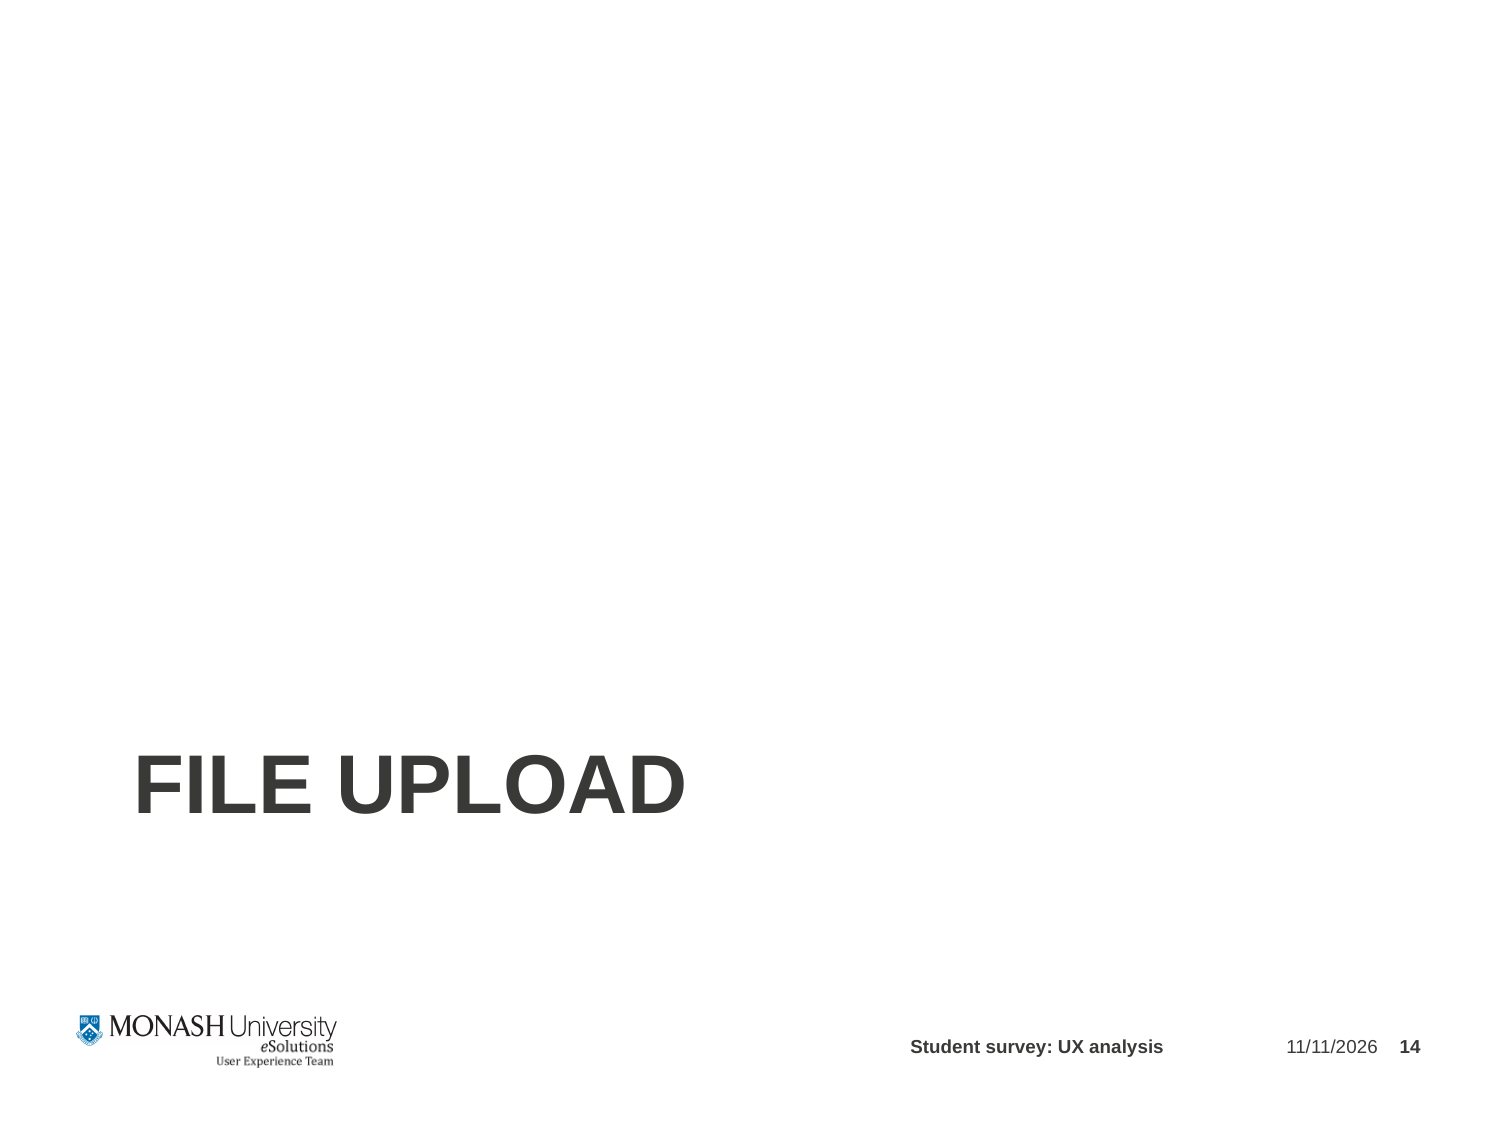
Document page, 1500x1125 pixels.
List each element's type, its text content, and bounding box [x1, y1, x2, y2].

slide_number 14 [1399, 1034, 1424, 1056]
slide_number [1181, 1034, 1378, 1059]
footer Student survey: UX analysis [419, 1034, 1164, 1059]
picture [76, 1015, 337, 1069]
title File upload [118, 722, 1394, 947]
